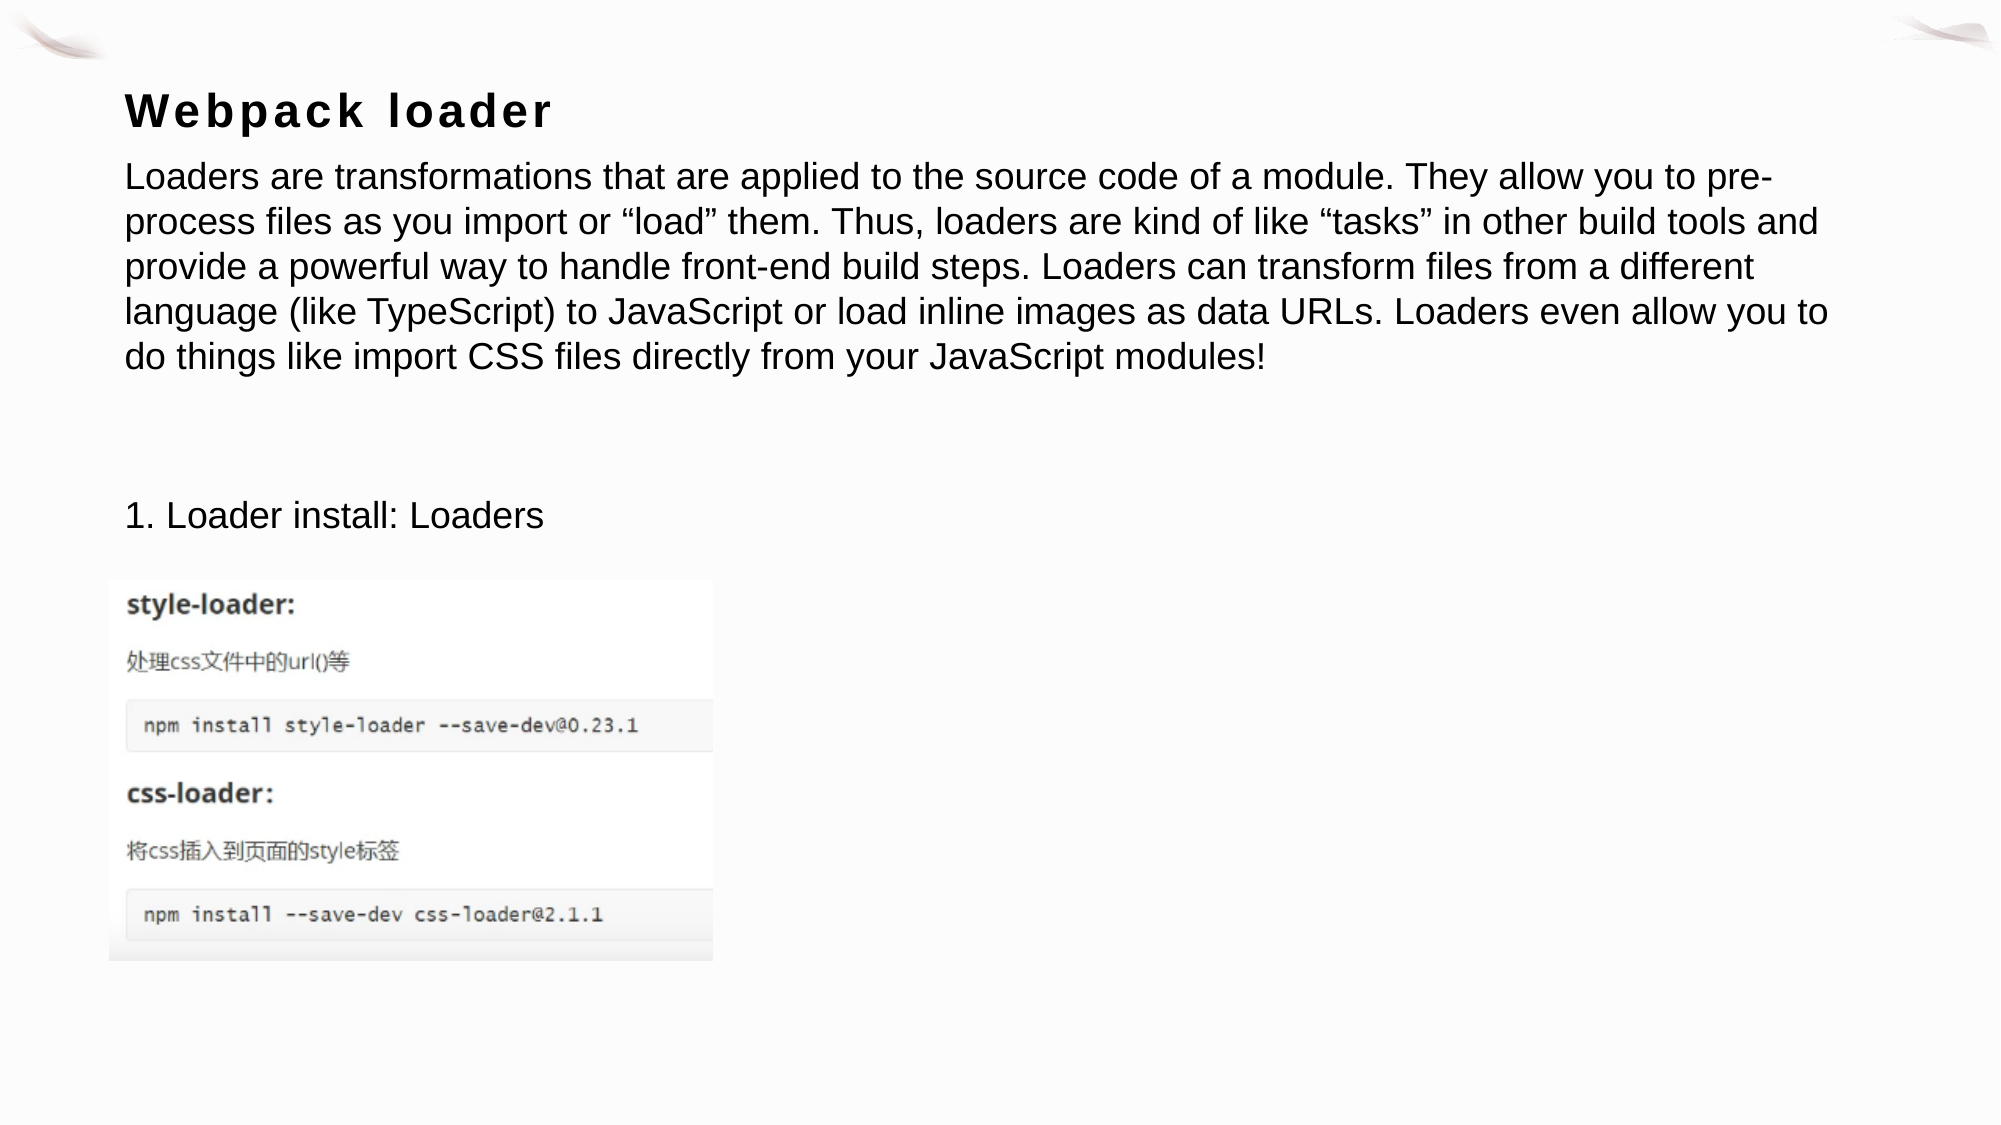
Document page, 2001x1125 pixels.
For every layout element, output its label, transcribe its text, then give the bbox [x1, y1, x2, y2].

picture [0, 0, 119, 71]
picture [109, 580, 714, 961]
text_box 1. Loader install: Loaders [109, 483, 1110, 544]
picture [1881, 0, 2000, 71]
text_box Loaders are transformations that are applied to the source code of a module. They allow you to pre-process files as you import or “load” them. Thus, loaders are kind of like “tasks” in other build tools and provide a powerful way to handle front-end build steps. Loaders can transform files from a different language (like TypeScript) to JavaScript or load inline images as data URLs. Loaders even allow you to do things like import CSS files directly from your JavaScript modules! [109, 145, 1868, 385]
title Webpack loader [109, 72, 1891, 146]
